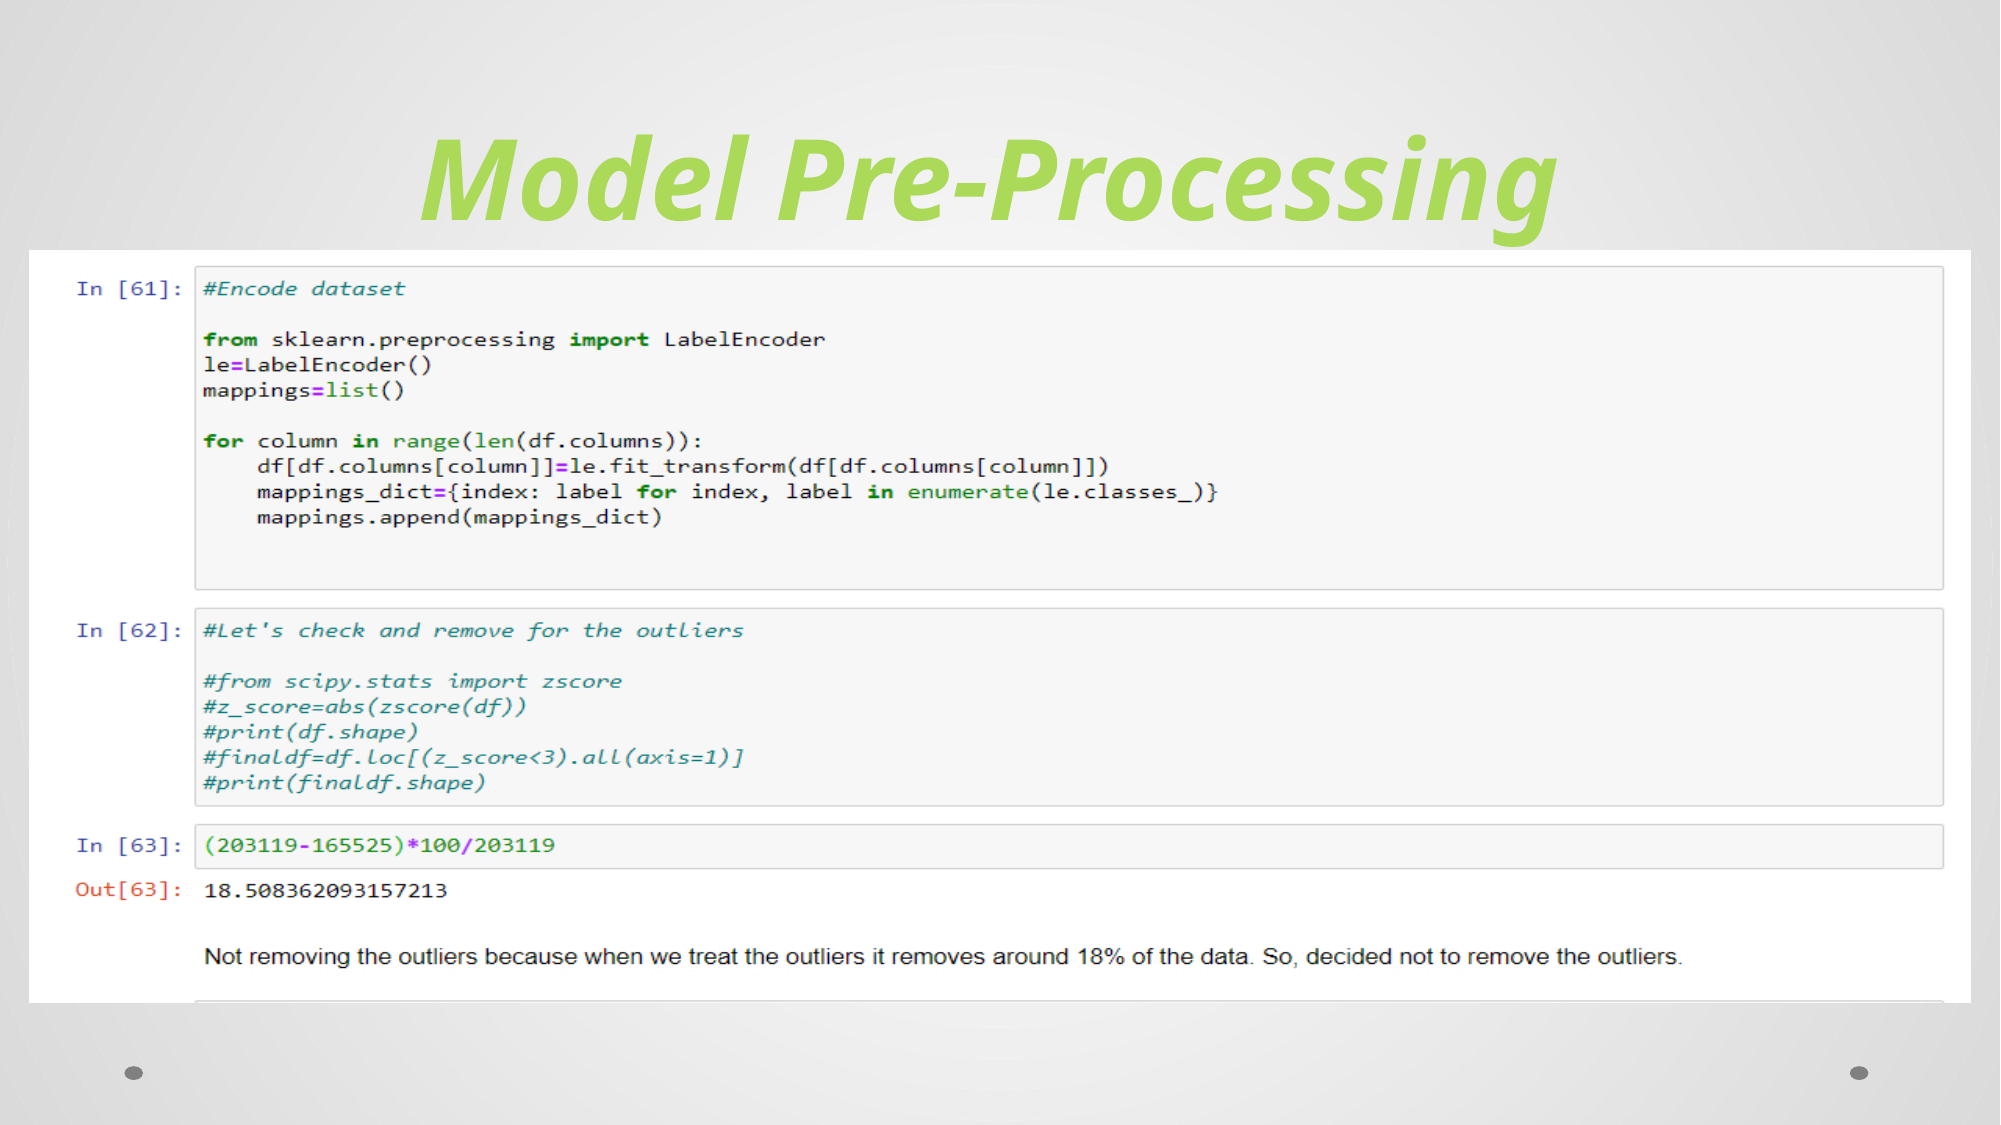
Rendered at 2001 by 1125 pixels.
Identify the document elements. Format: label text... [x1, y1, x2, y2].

picture [29, 250, 1971, 1004]
title Model Pre-Processing [89, 40, 1890, 250]
